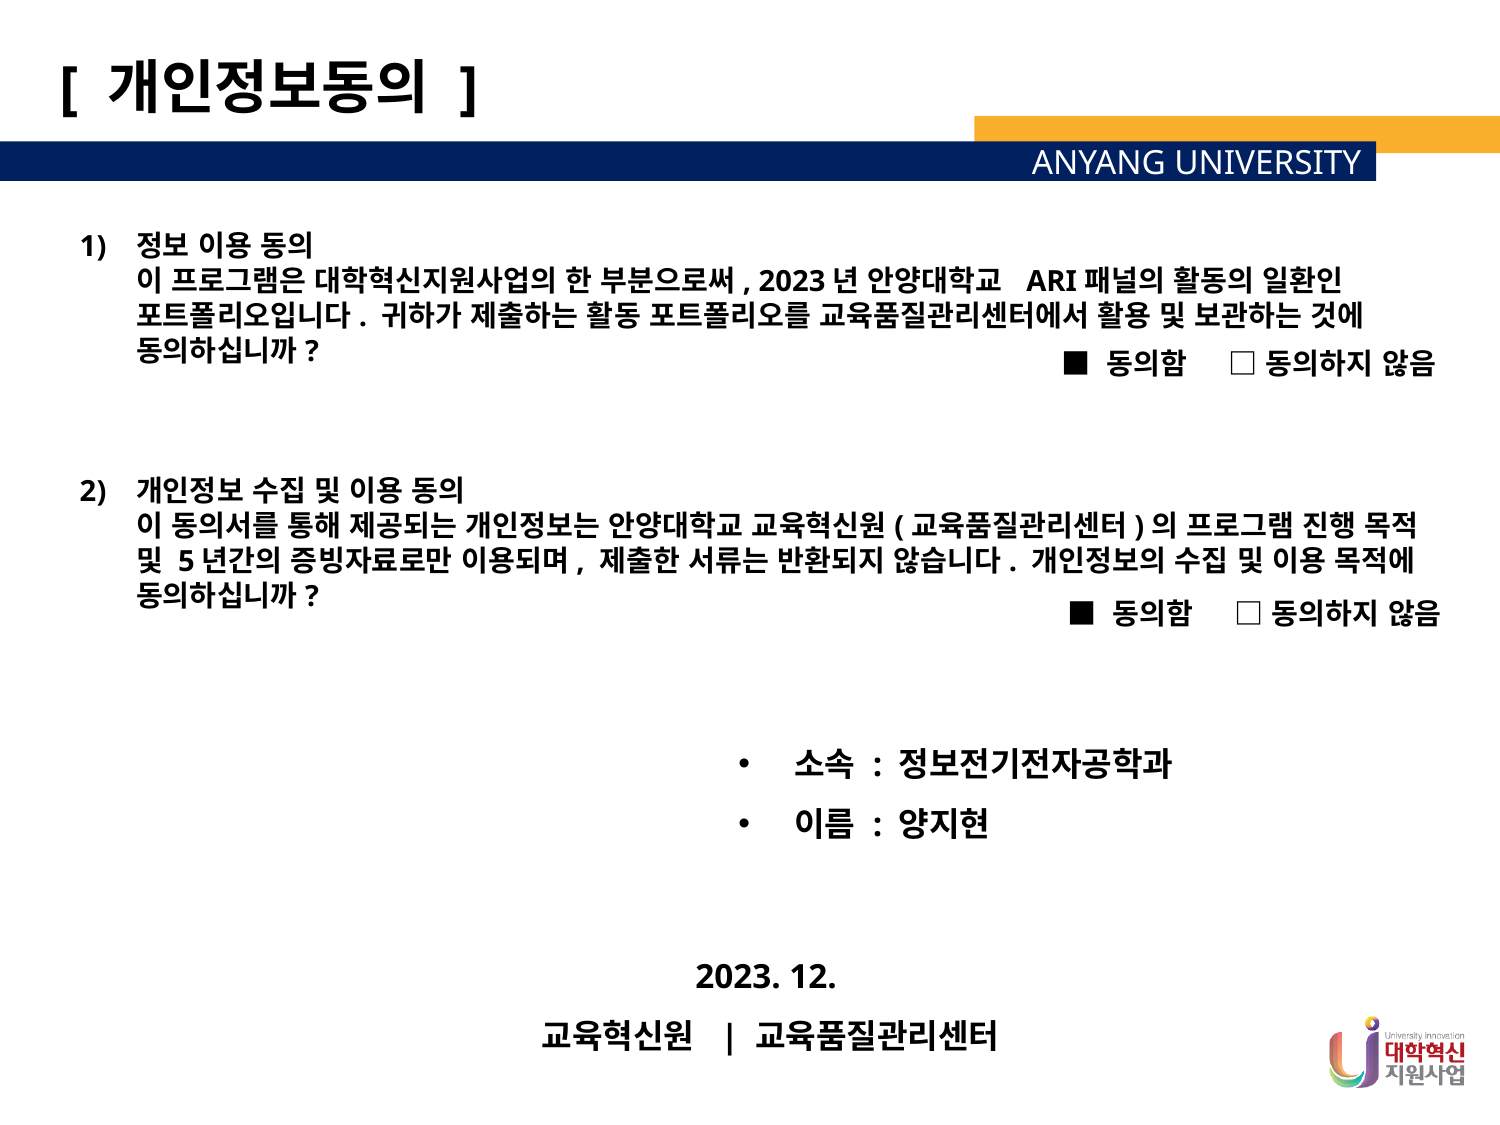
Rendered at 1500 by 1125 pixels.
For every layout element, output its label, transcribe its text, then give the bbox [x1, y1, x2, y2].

text_box ANYANG UNIVERSITY [0, 139, 1378, 183]
picture [1305, 1003, 1497, 1108]
text_box 소속 : 정보전기전자공학과 이름 : 양지현 [723, 715, 1459, 851]
text_box [ 개인정보동의 ] [29, 42, 963, 128]
text_box [972, 114, 1500, 155]
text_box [64, 219, 1459, 639]
text_box 2023. 12. 교육혁신원 | 교육품질관리센터 [395, 927, 1146, 1063]
